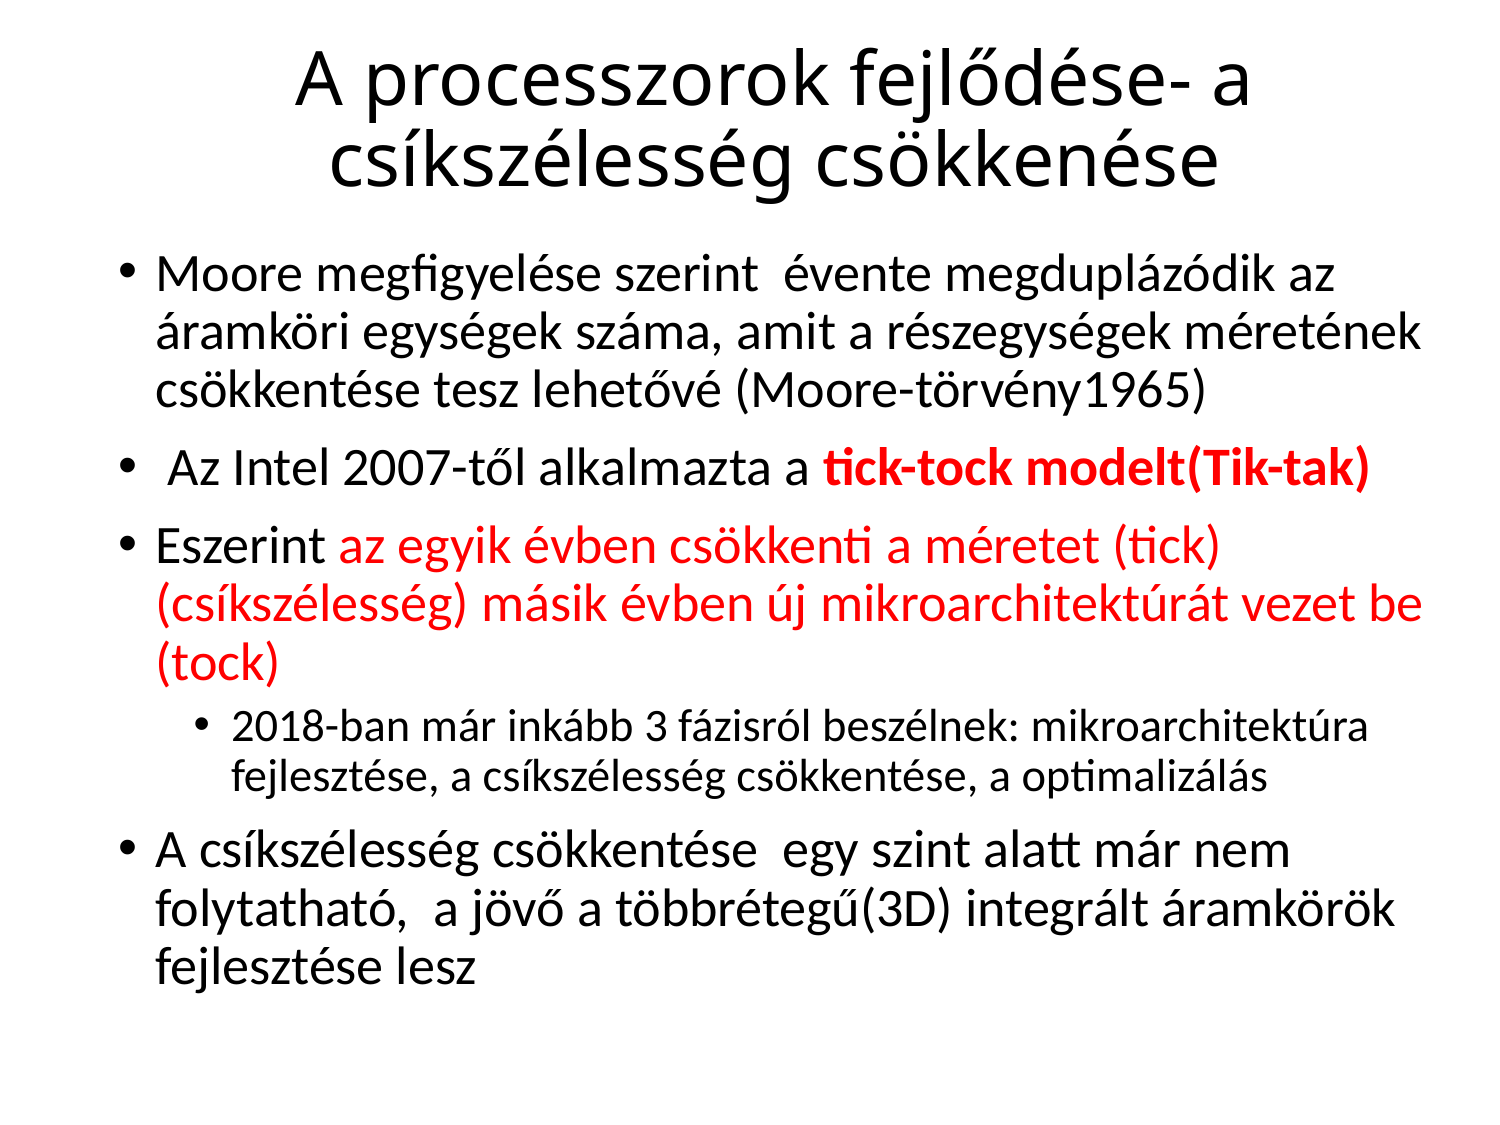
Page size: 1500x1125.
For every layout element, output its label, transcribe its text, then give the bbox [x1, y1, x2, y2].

title A processzorok fejlődése- a csíkszélesség csökkenése [128, 55, 1423, 189]
list Moore megfigyelése szerint évente megduplázódik az áramköri egységek száma, amit a részegységek méretének csökkentése tesz lehetővé (Moore-törvény1965) Az Intel 2007-től alkalmazta a tick-tock modelt(Tik-tak) Eszerint az egyik évben csökkenti a méretet (tick) (csíkszélesség) másik évben új mikroarchitektúrát vezet be (tock) 2018-ban már inkább 3 fázisról beszélnek: mikroarchitektúra fejlesztése, a csíkszélesség csökkentése, a optimalizálás A csíkszélesség csökkentése egy szint alatt már nem folytatható, a jövő a többrétegű(3D) integrált áramkörök fejlesztése lesz [103, 236, 1486, 1014]
